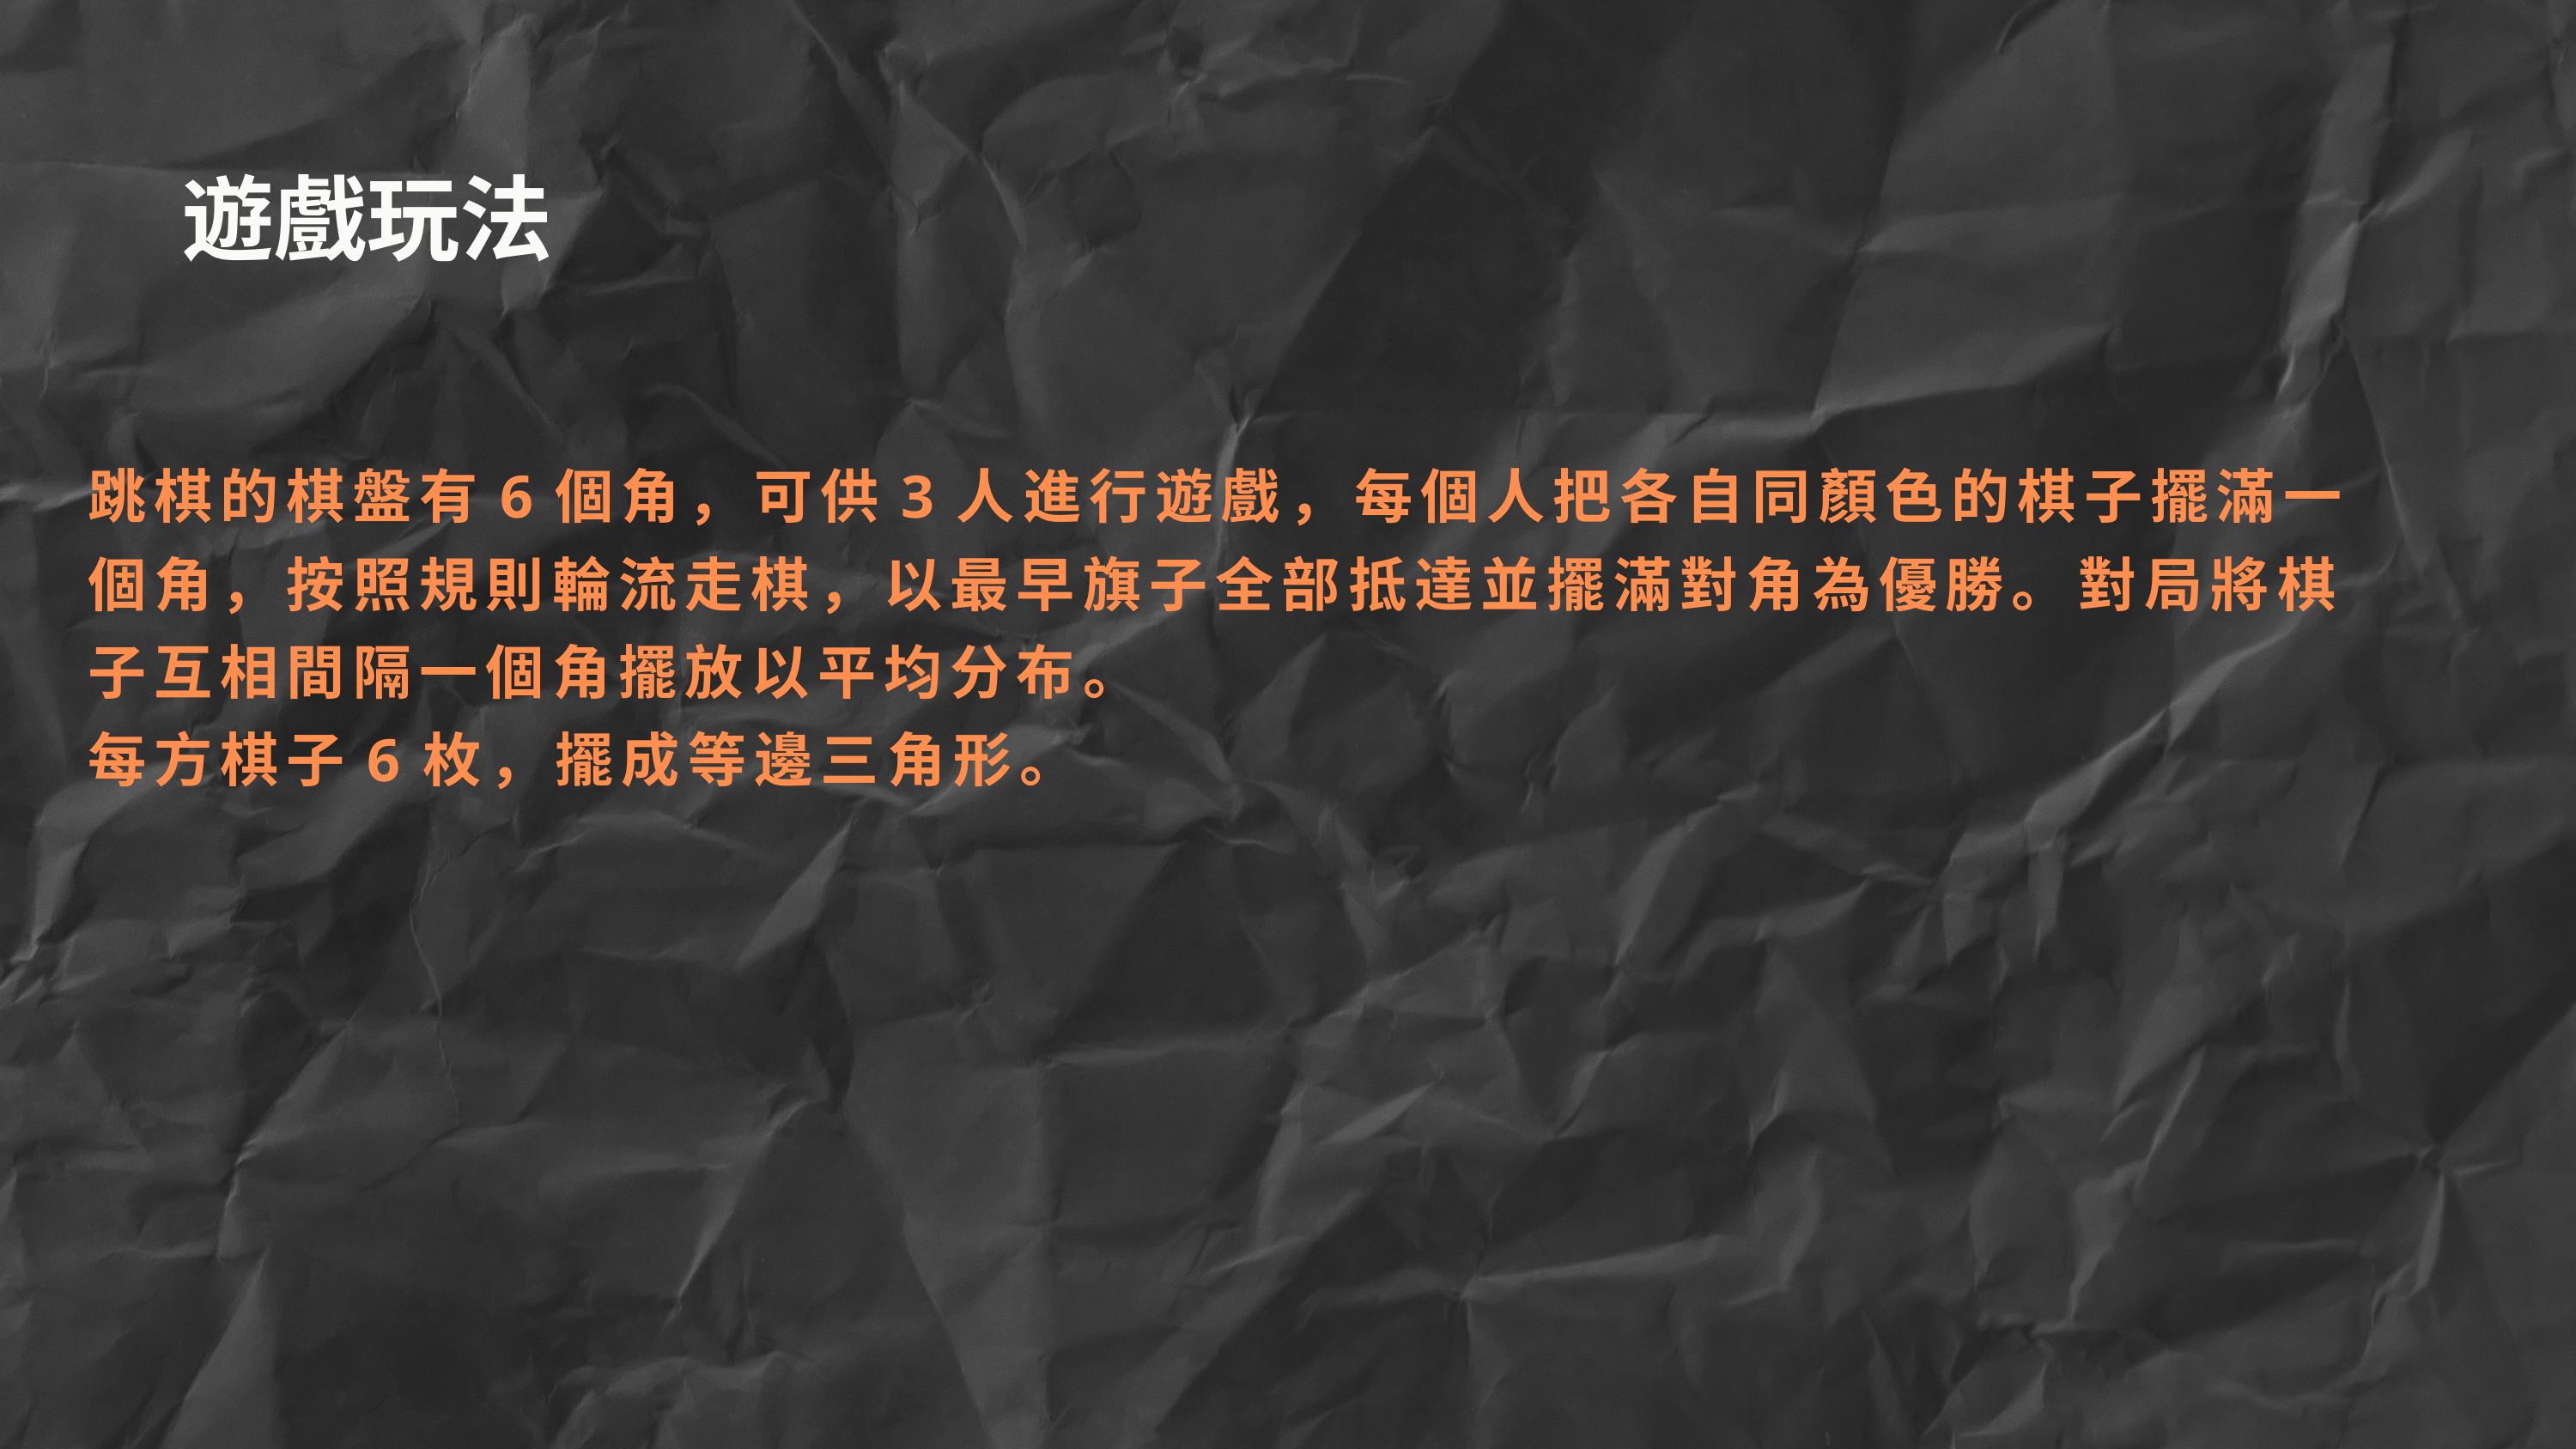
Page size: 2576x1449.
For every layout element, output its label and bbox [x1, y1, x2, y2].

text_box [0, 0, 2576, 1449]
text_box [87, 144, 2401, 908]
